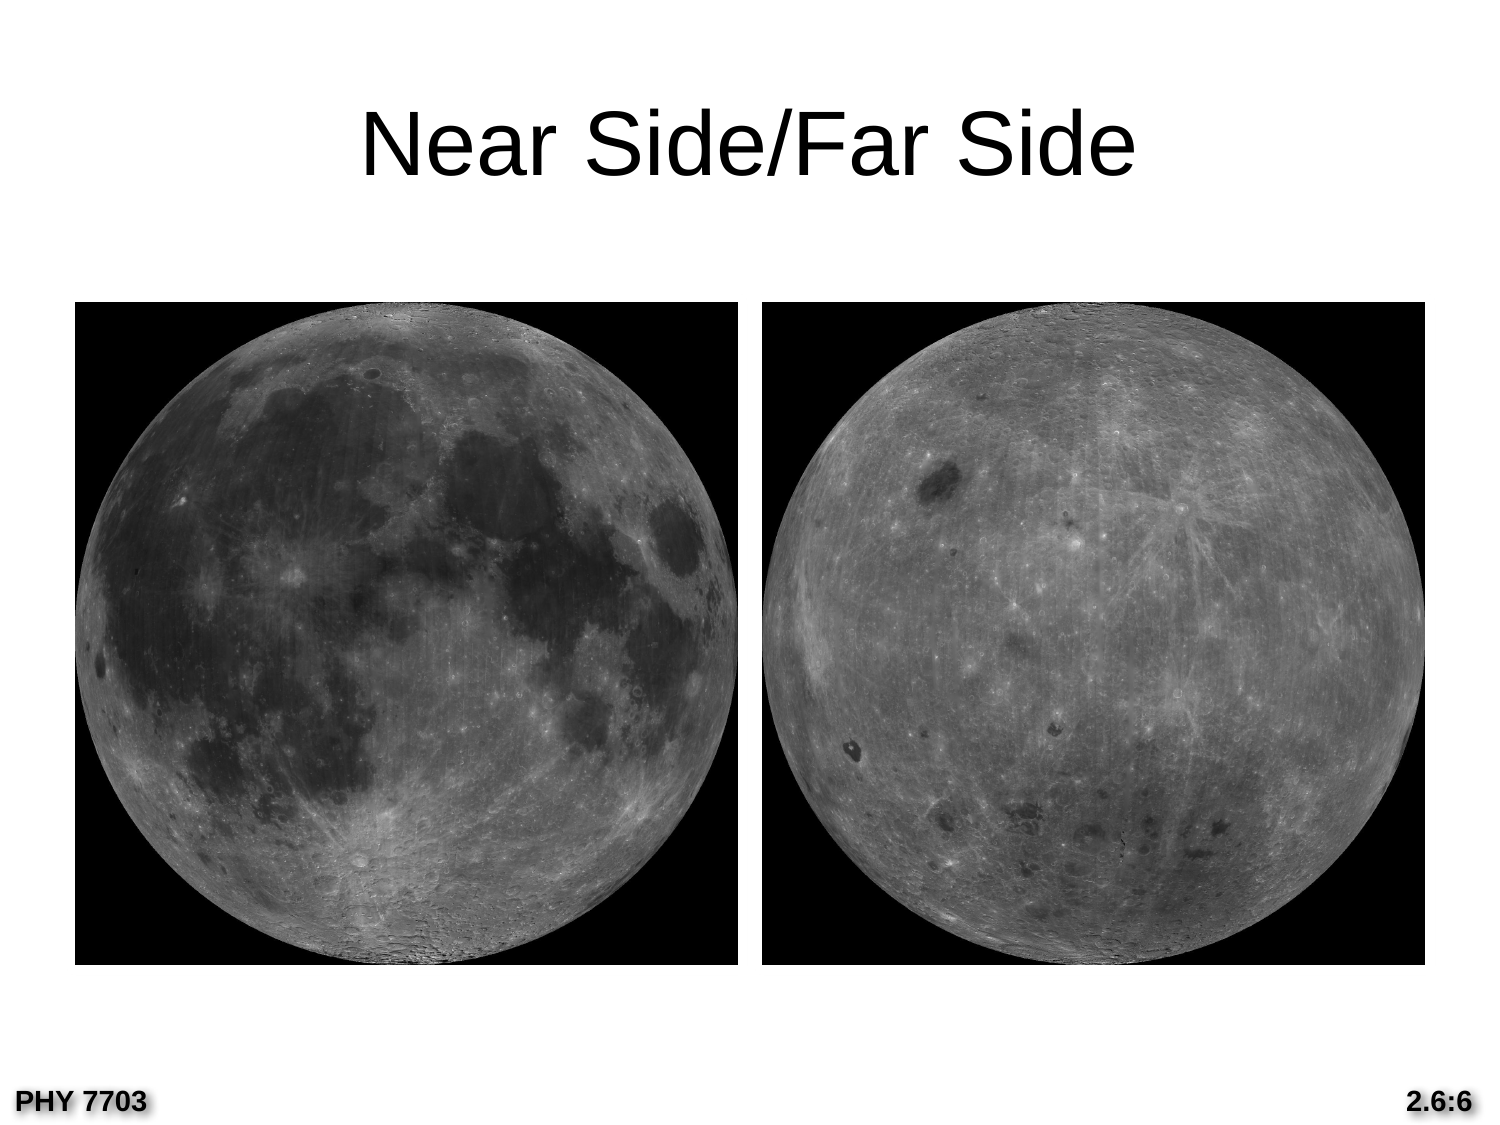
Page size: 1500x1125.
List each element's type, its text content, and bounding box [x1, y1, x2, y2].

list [762, 302, 1426, 965]
title Near Side/Far Side [74, 44, 1426, 233]
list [74, 302, 738, 965]
